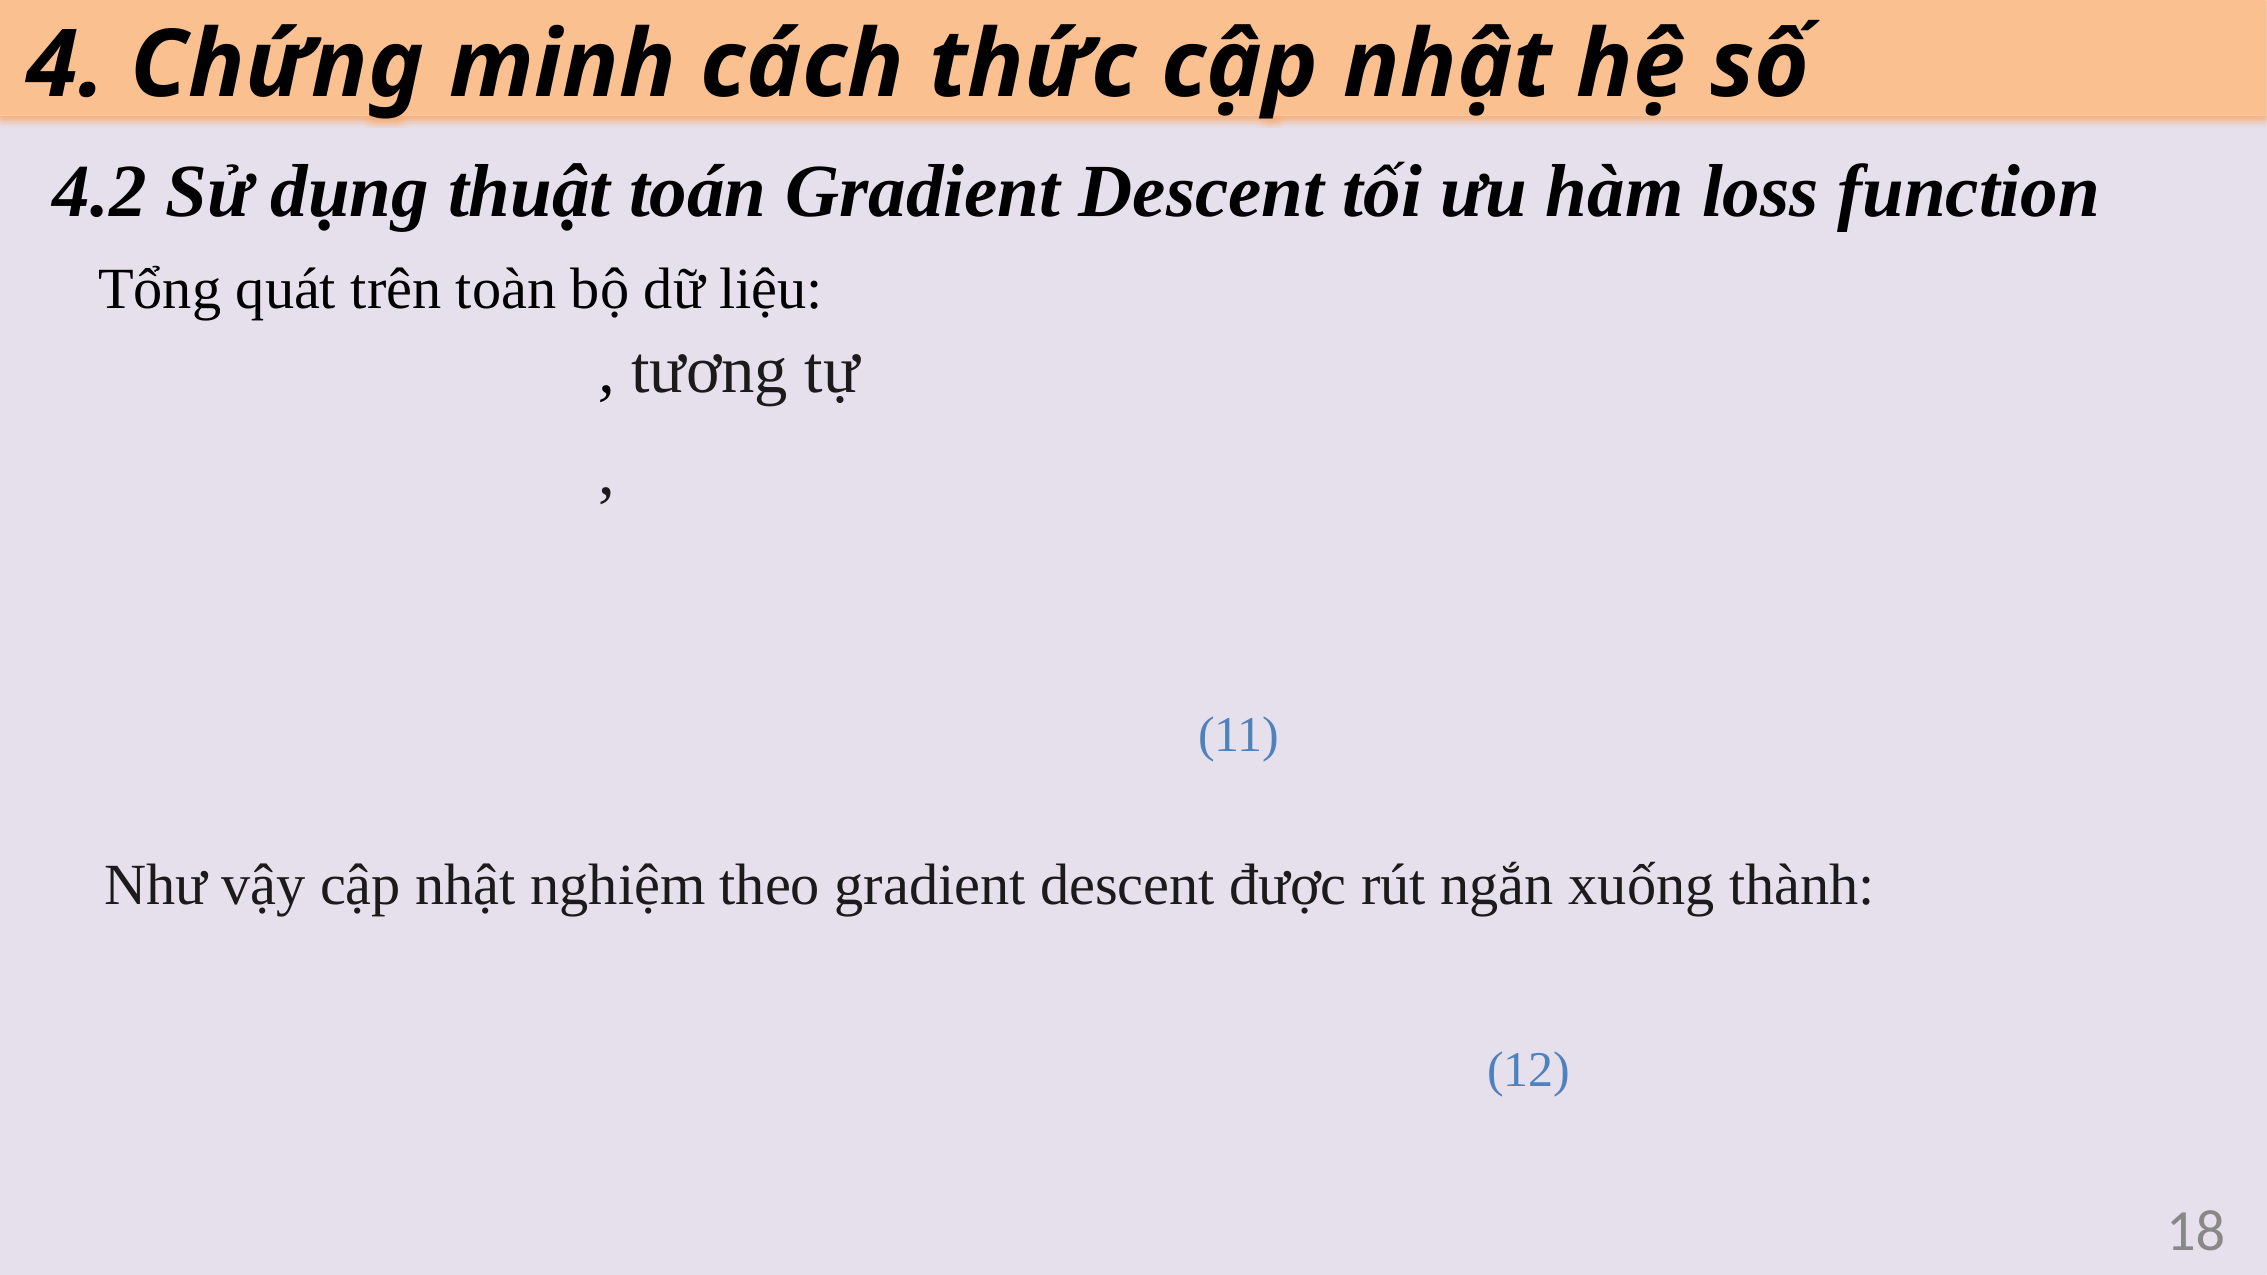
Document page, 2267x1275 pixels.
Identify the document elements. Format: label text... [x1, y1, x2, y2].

slide_number 18 [2159, 1232, 2238, 1275]
text_box (12) [1472, 1028, 1598, 1104]
text_box 4.2 Sử dụng thuật toán Gradient Descent tối ưu hàm loss function [38, 133, 2150, 239]
text_box 4. Chứng minh cách thức cập nhật hệ số [7, 7, 2266, 115]
text_box (11) [1183, 693, 1309, 769]
text_box Tổng quát trên toàn bộ dữ liệu: [83, 239, 1946, 328]
